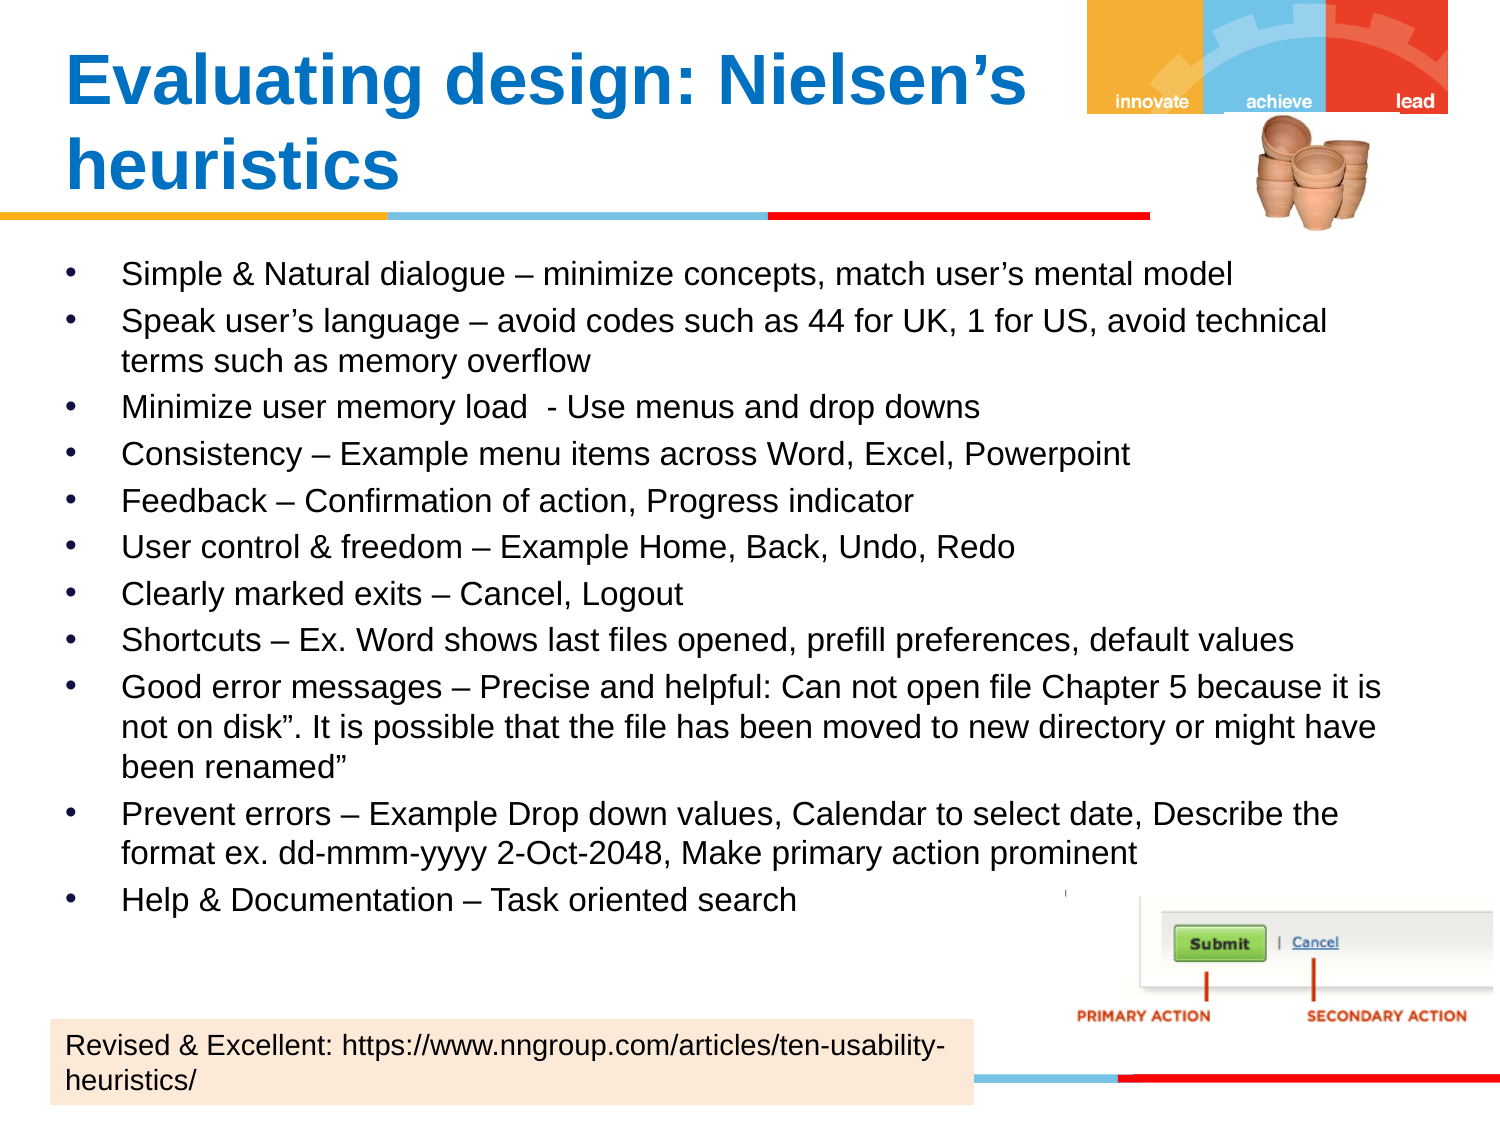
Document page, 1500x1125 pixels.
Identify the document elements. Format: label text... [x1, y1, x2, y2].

text_box Revised & Excellent: https://www.nngroup.com/articles/ten-usability-heuristics/ [50, 1019, 974, 1105]
picture [1065, 889, 1500, 1045]
list Simple & Natural dialogue – minimize concepts, match user’s mental model Speak user’s language – avoid codes such as 44 for UK, 1 for US, avoid technical terms such as memory overflow Minimize user memory load - Use menus and drop downs Consistency – Example menu items across Word, Excel, Powerpoint Feedback – Confirmation of action, Progress indicator User control & freedom – Example Home, Back, Undo, Redo Clearly marked exits – Cancel, Logout Shortcuts – Ex. Word shows last files opened, prefill preferences, default values Good error messages – Precise and helpful: Can not open file Chapter 5 because it is not on disk”. It is possible that the file has been moved to new directory or might have been renamed” Prevent errors – Example Drop down values, Calendar to select date, Describe the format ex. dd-mmm-yyyy 2-Oct-2048, Make primary action prominent Help & Documentation – Task oriented search [50, 245, 1400, 988]
list Evaluating design: Nielsen’s heuristics [50, 24, 1088, 213]
picture [1087, 0, 1448, 232]
